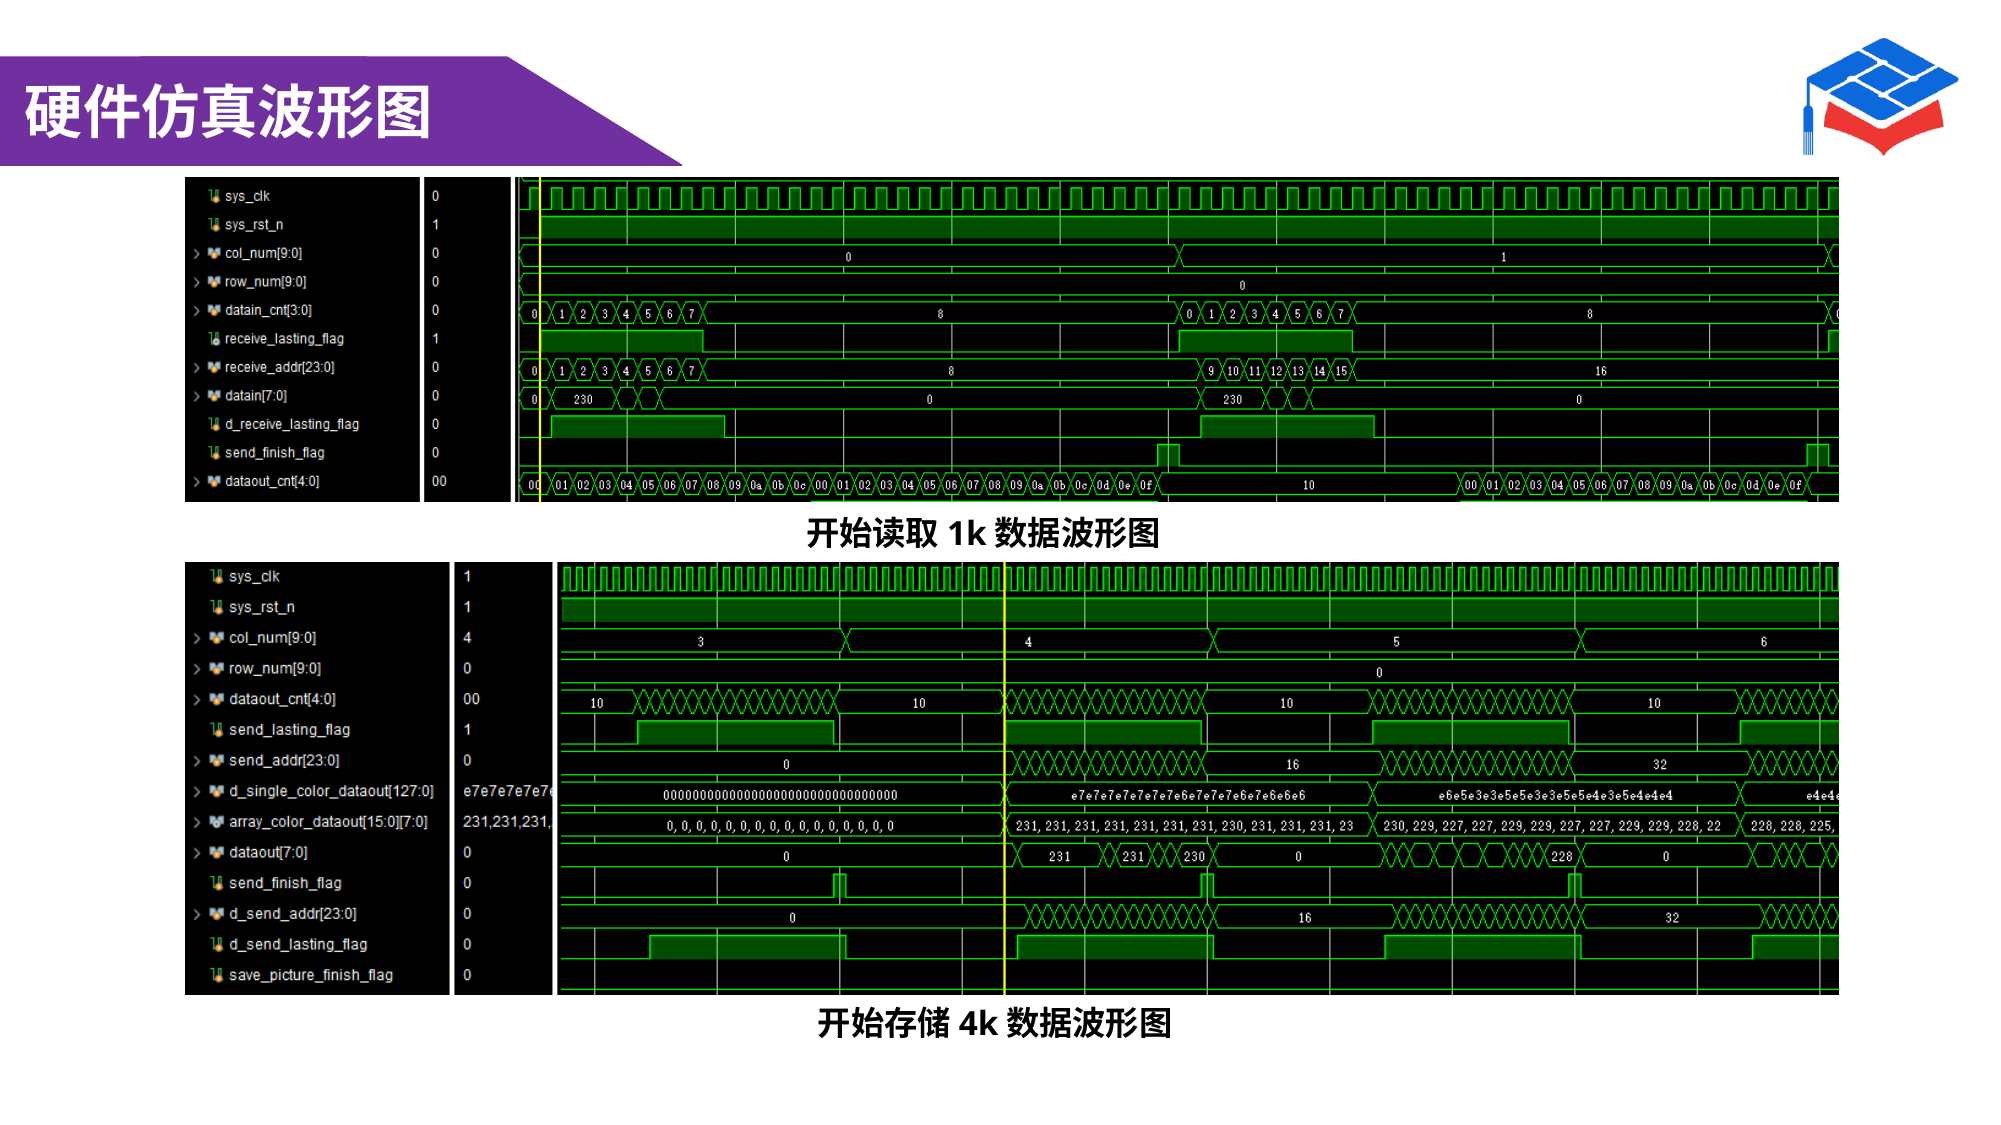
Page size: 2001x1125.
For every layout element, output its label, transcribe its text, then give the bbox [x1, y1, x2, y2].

picture [185, 177, 1839, 503]
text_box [0, 56, 683, 166]
picture [185, 562, 1839, 995]
picture [1799, 38, 1961, 157]
text_box 开始存储4k数据波形图 [803, 995, 1188, 1050]
text_box 开始读取1k数据波形图 [791, 505, 1176, 560]
